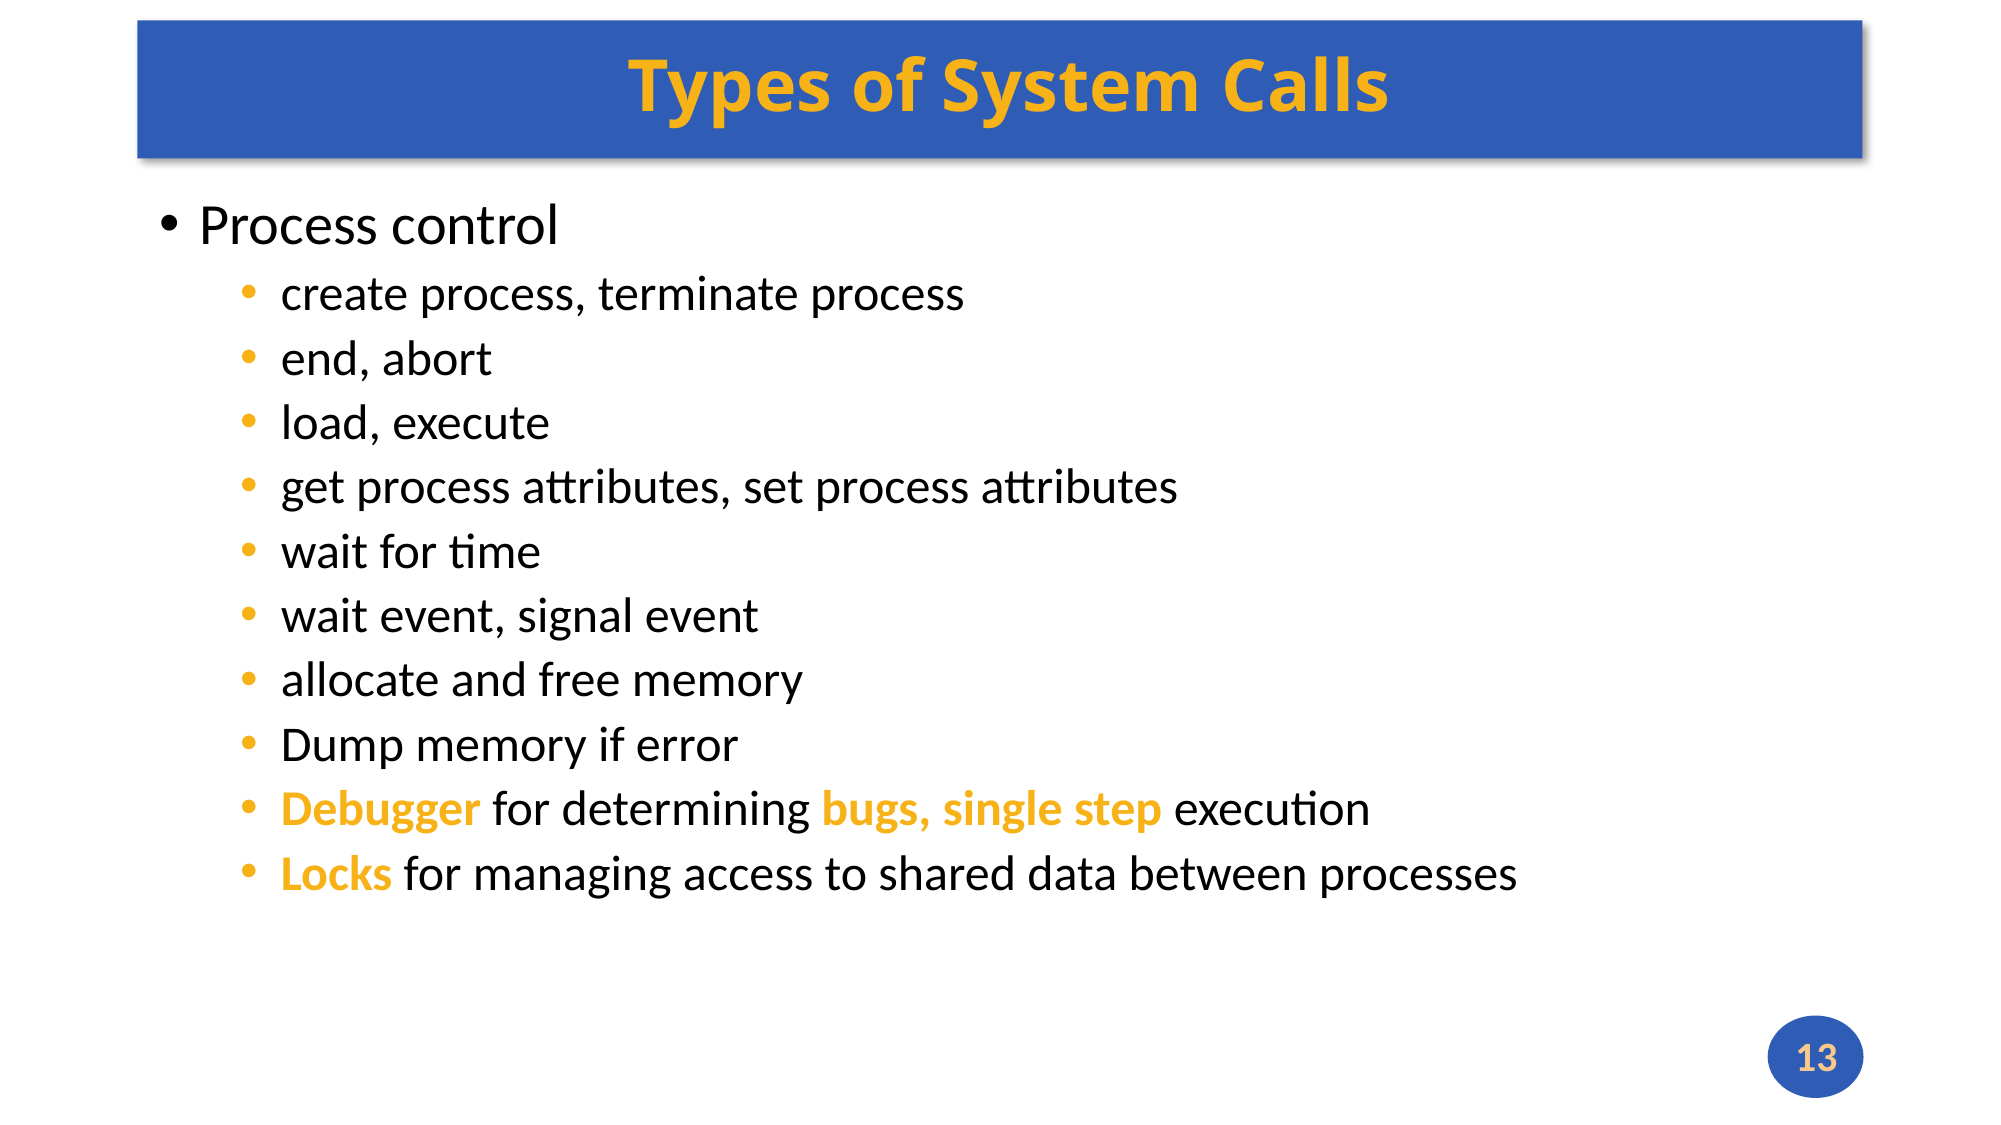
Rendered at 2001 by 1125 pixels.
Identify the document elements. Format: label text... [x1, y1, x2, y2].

list Process control create process, terminate process end, abort load, execute get process attributes, set process attributes wait for time wait event, signal event allocate and free memory Dump memory if error Debugger for determining bugs, single step execution Locks for managing access to shared data between processes [144, 186, 1867, 1047]
title Types of System Calls [103, 35, 1904, 130]
slide_number 13 [1767, 1015, 1866, 1095]
